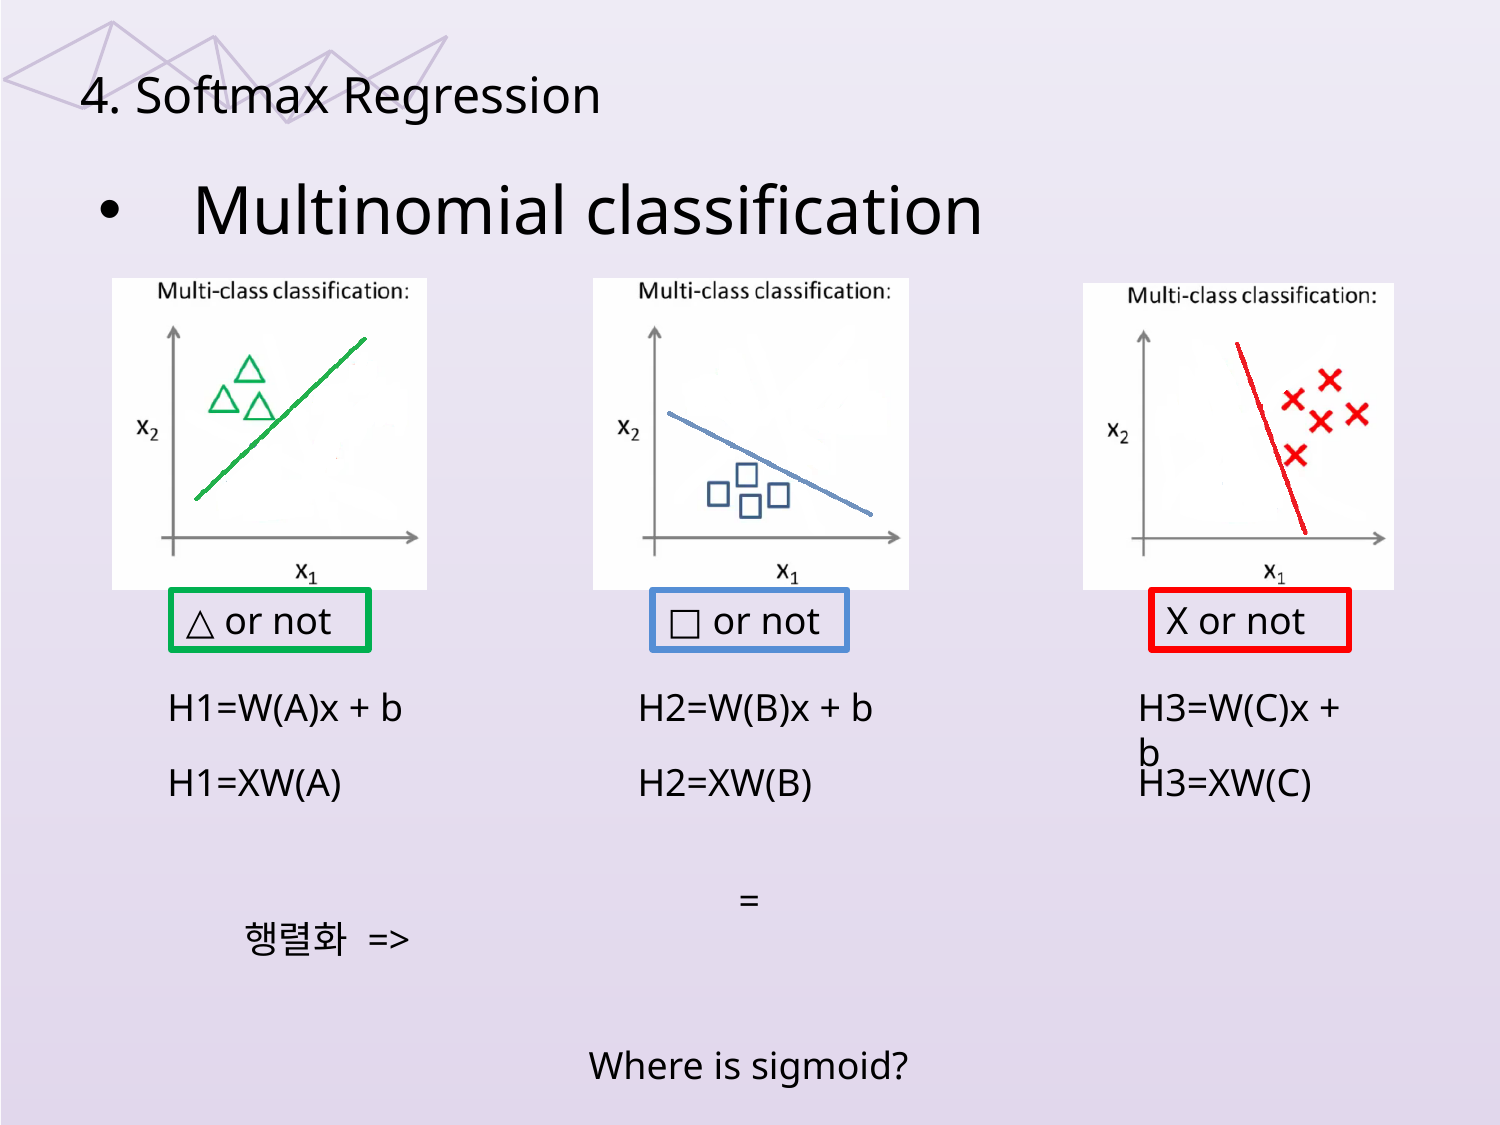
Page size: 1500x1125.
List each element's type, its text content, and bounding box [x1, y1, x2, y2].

text_box H1=W(A)x + b [152, 676, 426, 737]
text_box H1=XW(A) [152, 751, 426, 812]
text_box 4. Softmax Regression [446, 56, 892, 131]
text_box Where is sigmoid? [240, 1034, 1258, 1095]
text_box H3=W(C)x + b [1122, 676, 1378, 751]
text_box 행렬화 => [229, 908, 460, 969]
text_box H3=XW(C) [1122, 751, 1378, 811]
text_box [3, 21, 448, 124]
text_box H2=XW(B) [622, 751, 909, 812]
picture [112, 278, 428, 590]
picture [593, 278, 909, 590]
text_box △ or not [171, 597, 369, 650]
text_box □ or not [652, 597, 848, 650]
text_box H2=W(B)x + b [622, 676, 909, 737]
picture [1083, 283, 1394, 591]
text_box [0, 0, 1500, 1125]
text_box X or not [1151, 597, 1349, 650]
text_box Multinomial classification [83, 160, 1459, 256]
